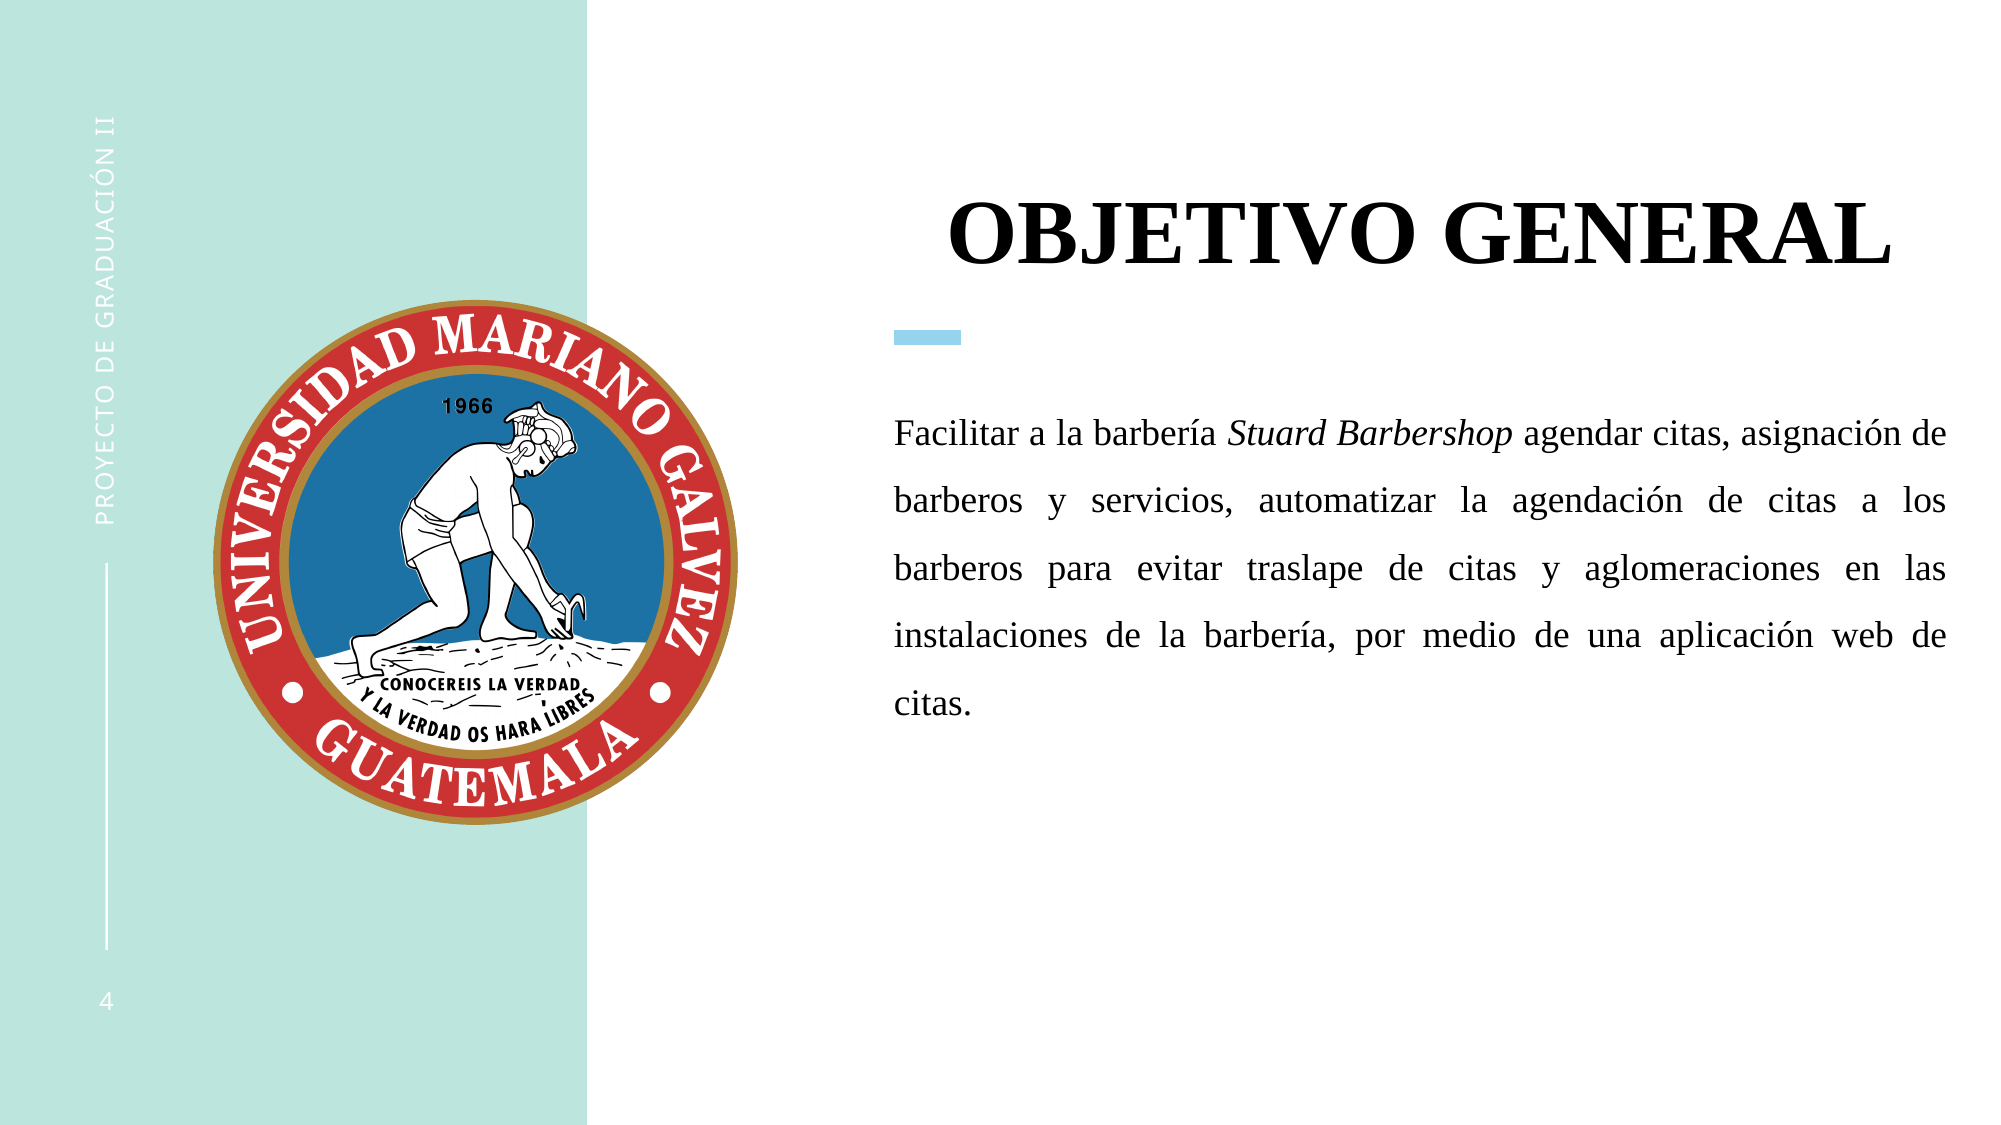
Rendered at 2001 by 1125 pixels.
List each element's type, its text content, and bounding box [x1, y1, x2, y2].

list Facilitar a la barbería Stuard Barbershop agendar citas, asignación de barberos y servicios, automatizar la agendación de citas a los barberos para evitar traslape de citas y aglomeraciones en las instalaciones de la barbería, por medio de una aplicación web de citas. [893, 385, 1948, 725]
slide_number 4 [68, 987, 144, 1018]
picture [212, 299, 738, 825]
footer Proyecto de graduación II [49, 40, 159, 527]
title OBJETIVO GENERAL [867, 184, 1974, 300]
